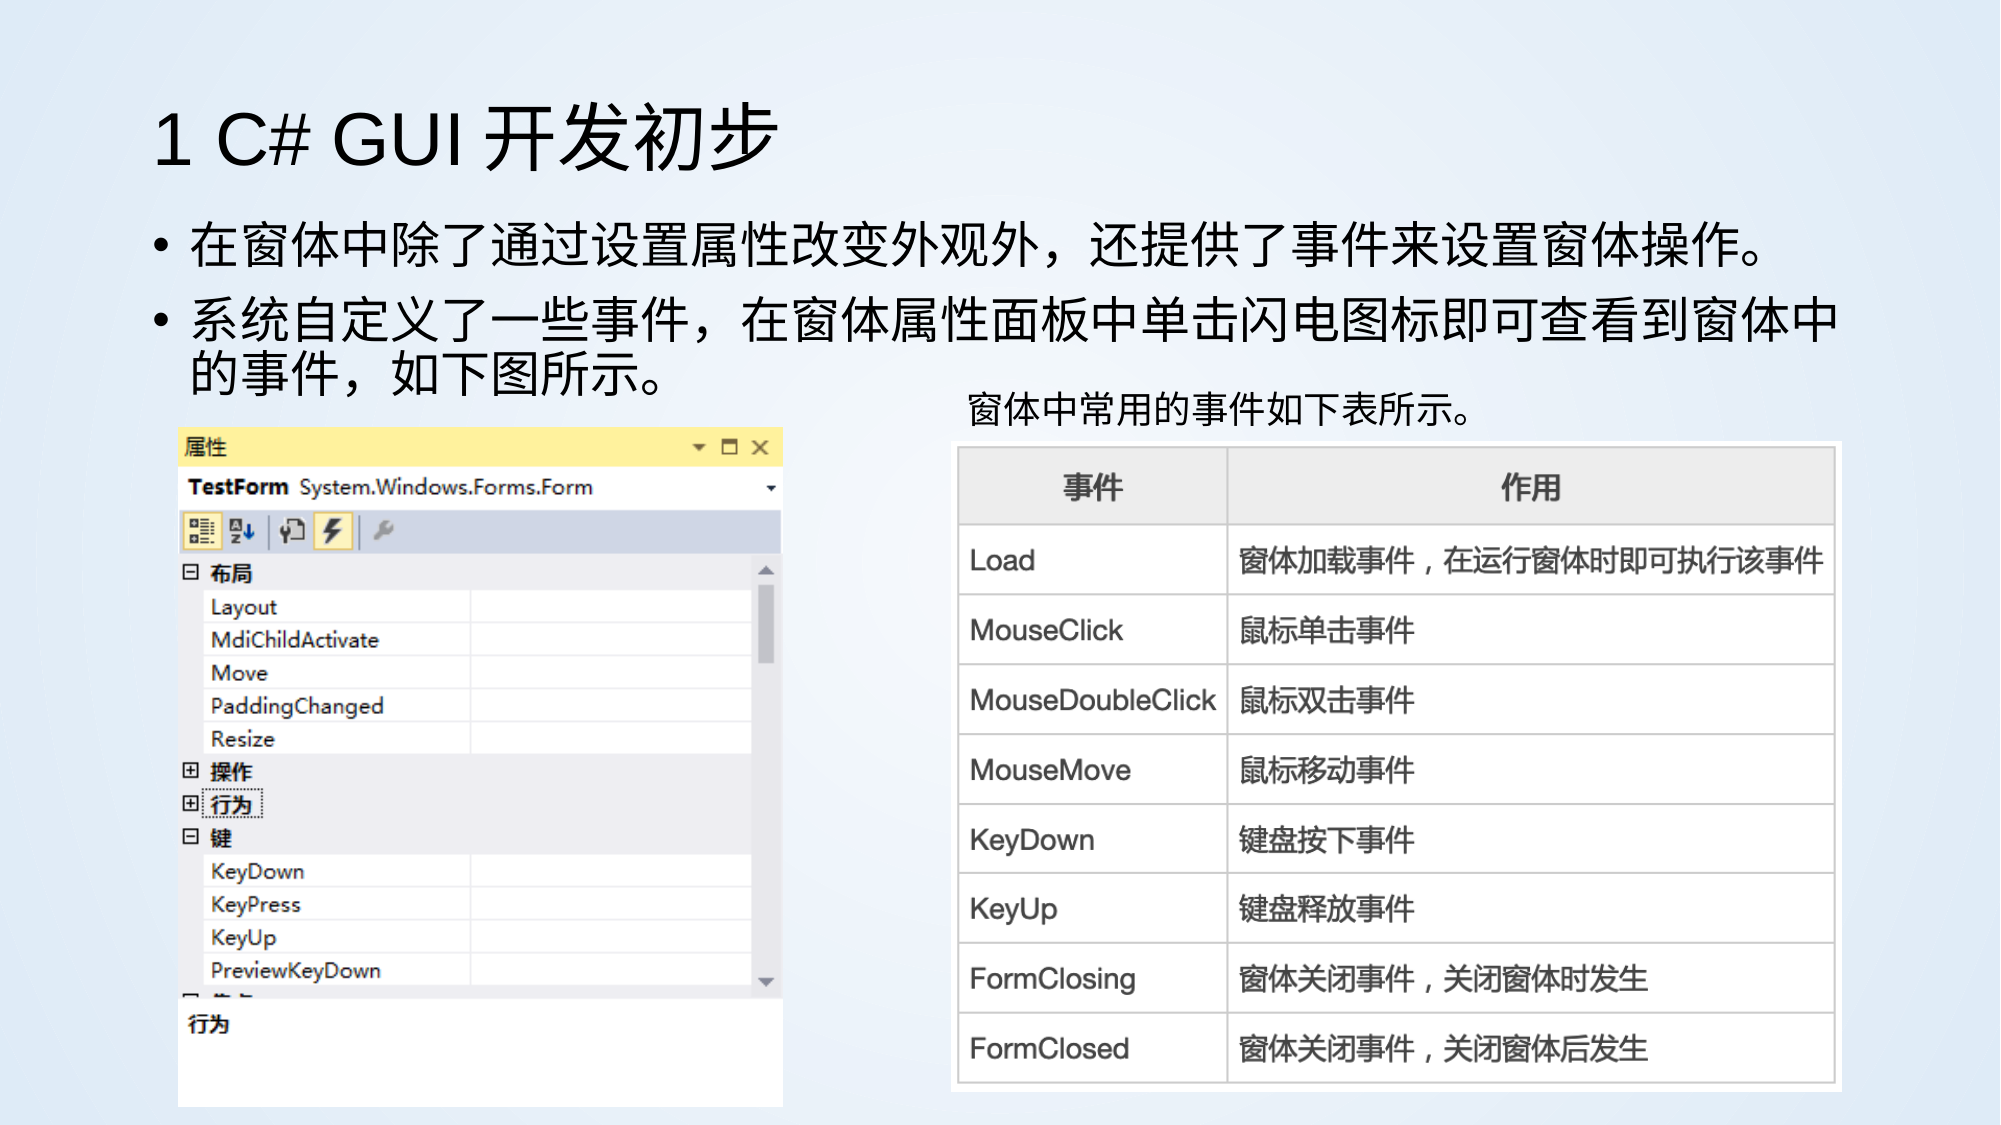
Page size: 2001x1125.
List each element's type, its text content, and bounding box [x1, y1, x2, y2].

list 在窗体中除了通过设置属性改变外观外，还提供了事件来设置窗体操作。 系统自定义了一些事件，在窗体属性面板中单击闪电图标即可查看到窗体中的事件，如下图所示。 [137, 212, 1903, 467]
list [178, 427, 783, 1107]
title 1 C# GUI开发初步 [137, 59, 1863, 212]
text_box 窗体中常用的事件如下表所示。 [951, 379, 1842, 439]
picture [951, 441, 1842, 1092]
